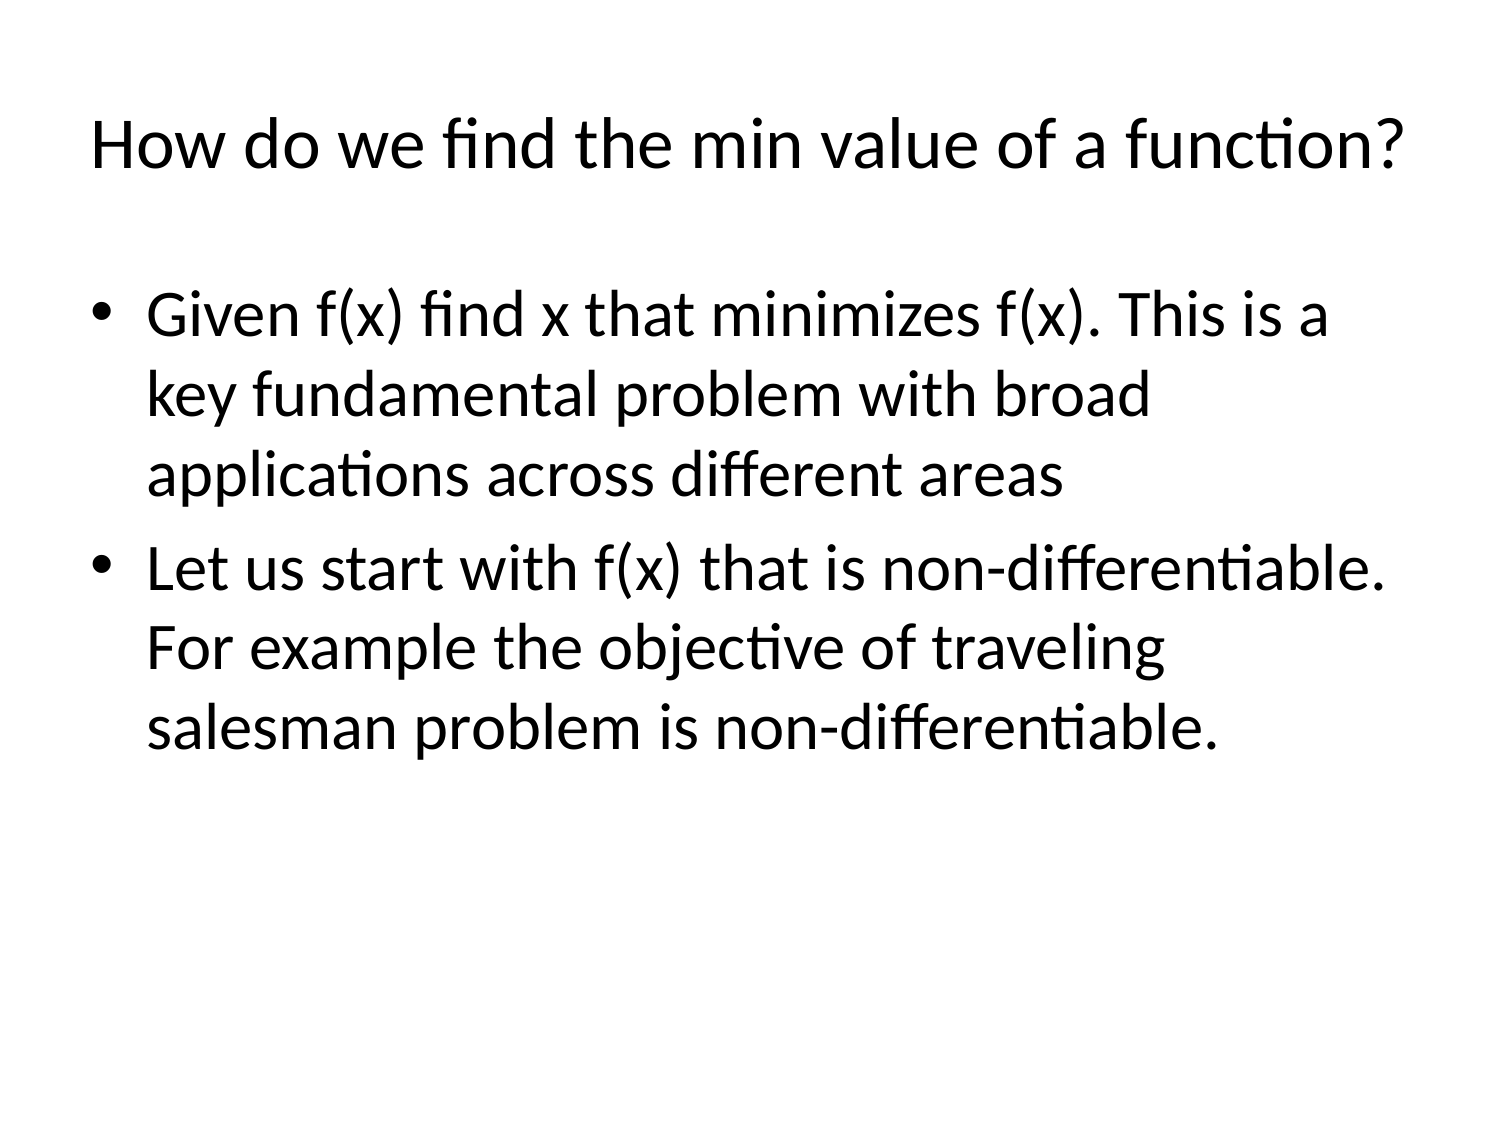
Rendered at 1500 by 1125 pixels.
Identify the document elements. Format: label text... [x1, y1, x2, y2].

title How do we find the min value of a function? [75, 45, 1425, 233]
list Given f(x) find x that minimizes f(x). This is a key fundamental problem with broad applications across different areas Let us start with f(x) that is non-differentiable. For example the objective of traveling salesman problem is non-differentiable. [75, 262, 1425, 1005]
